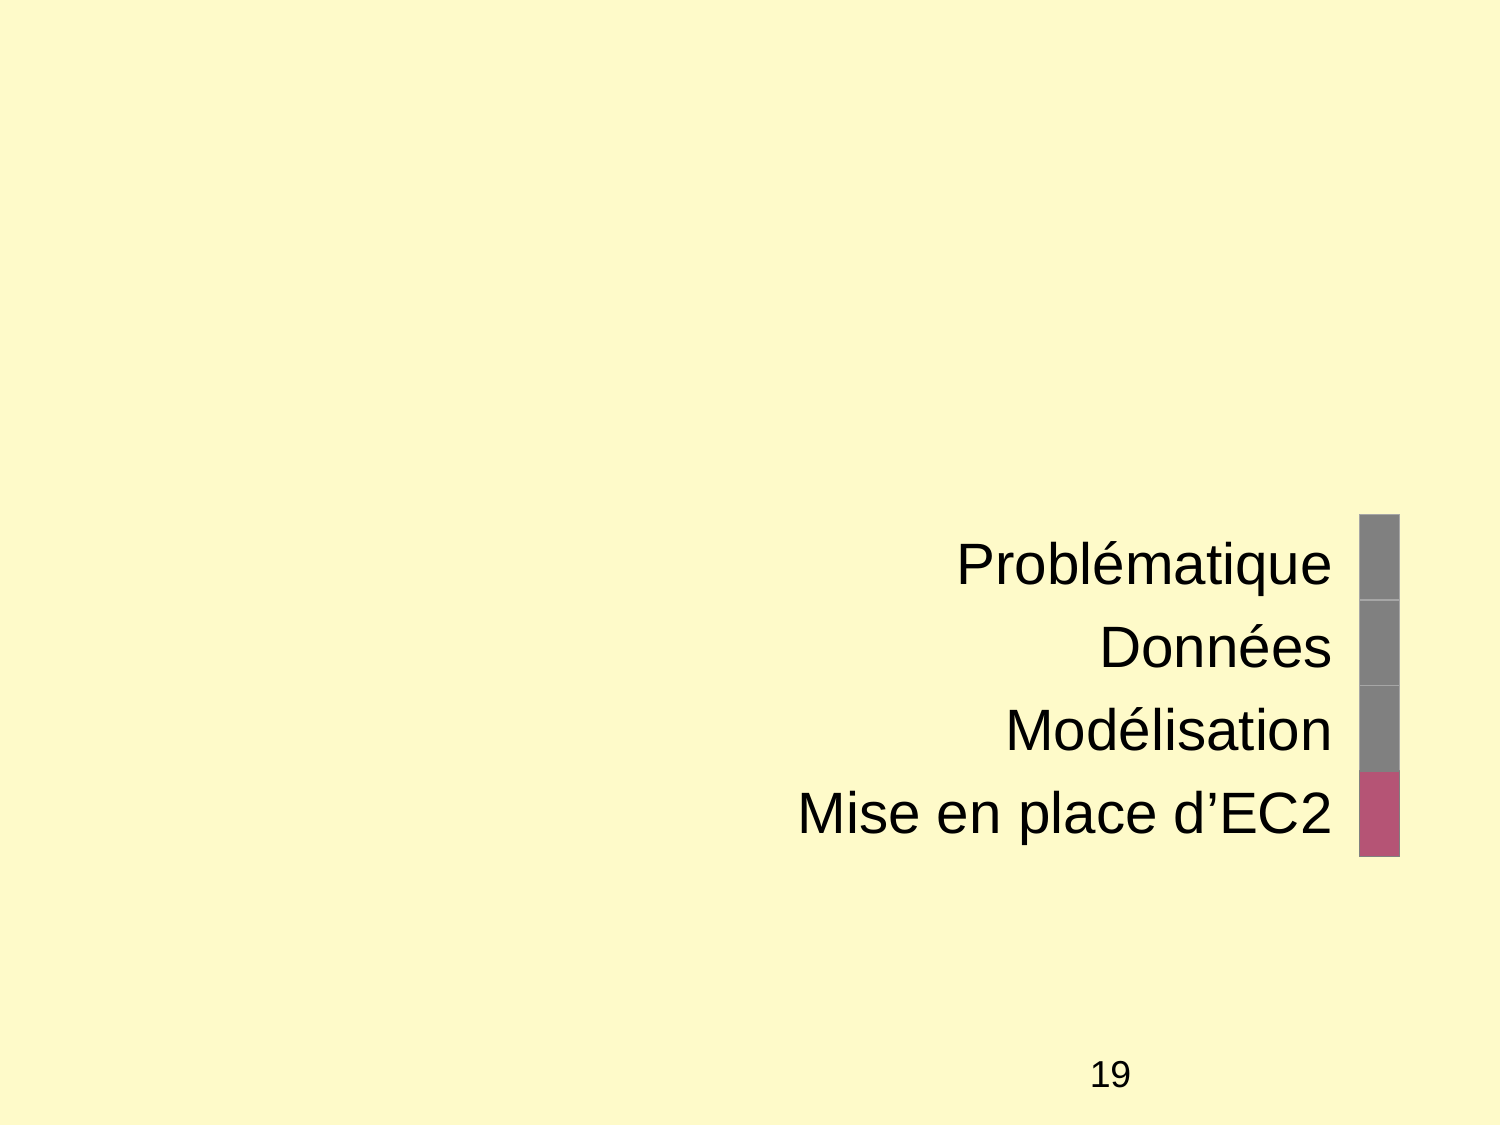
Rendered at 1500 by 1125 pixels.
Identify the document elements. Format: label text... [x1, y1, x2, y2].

text_box Problématique Données Modélisation Mise en place d’EC2 [610, 518, 1348, 869]
slide_number ‹#› [1074, 1042, 1425, 1103]
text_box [1359, 514, 1400, 857]
